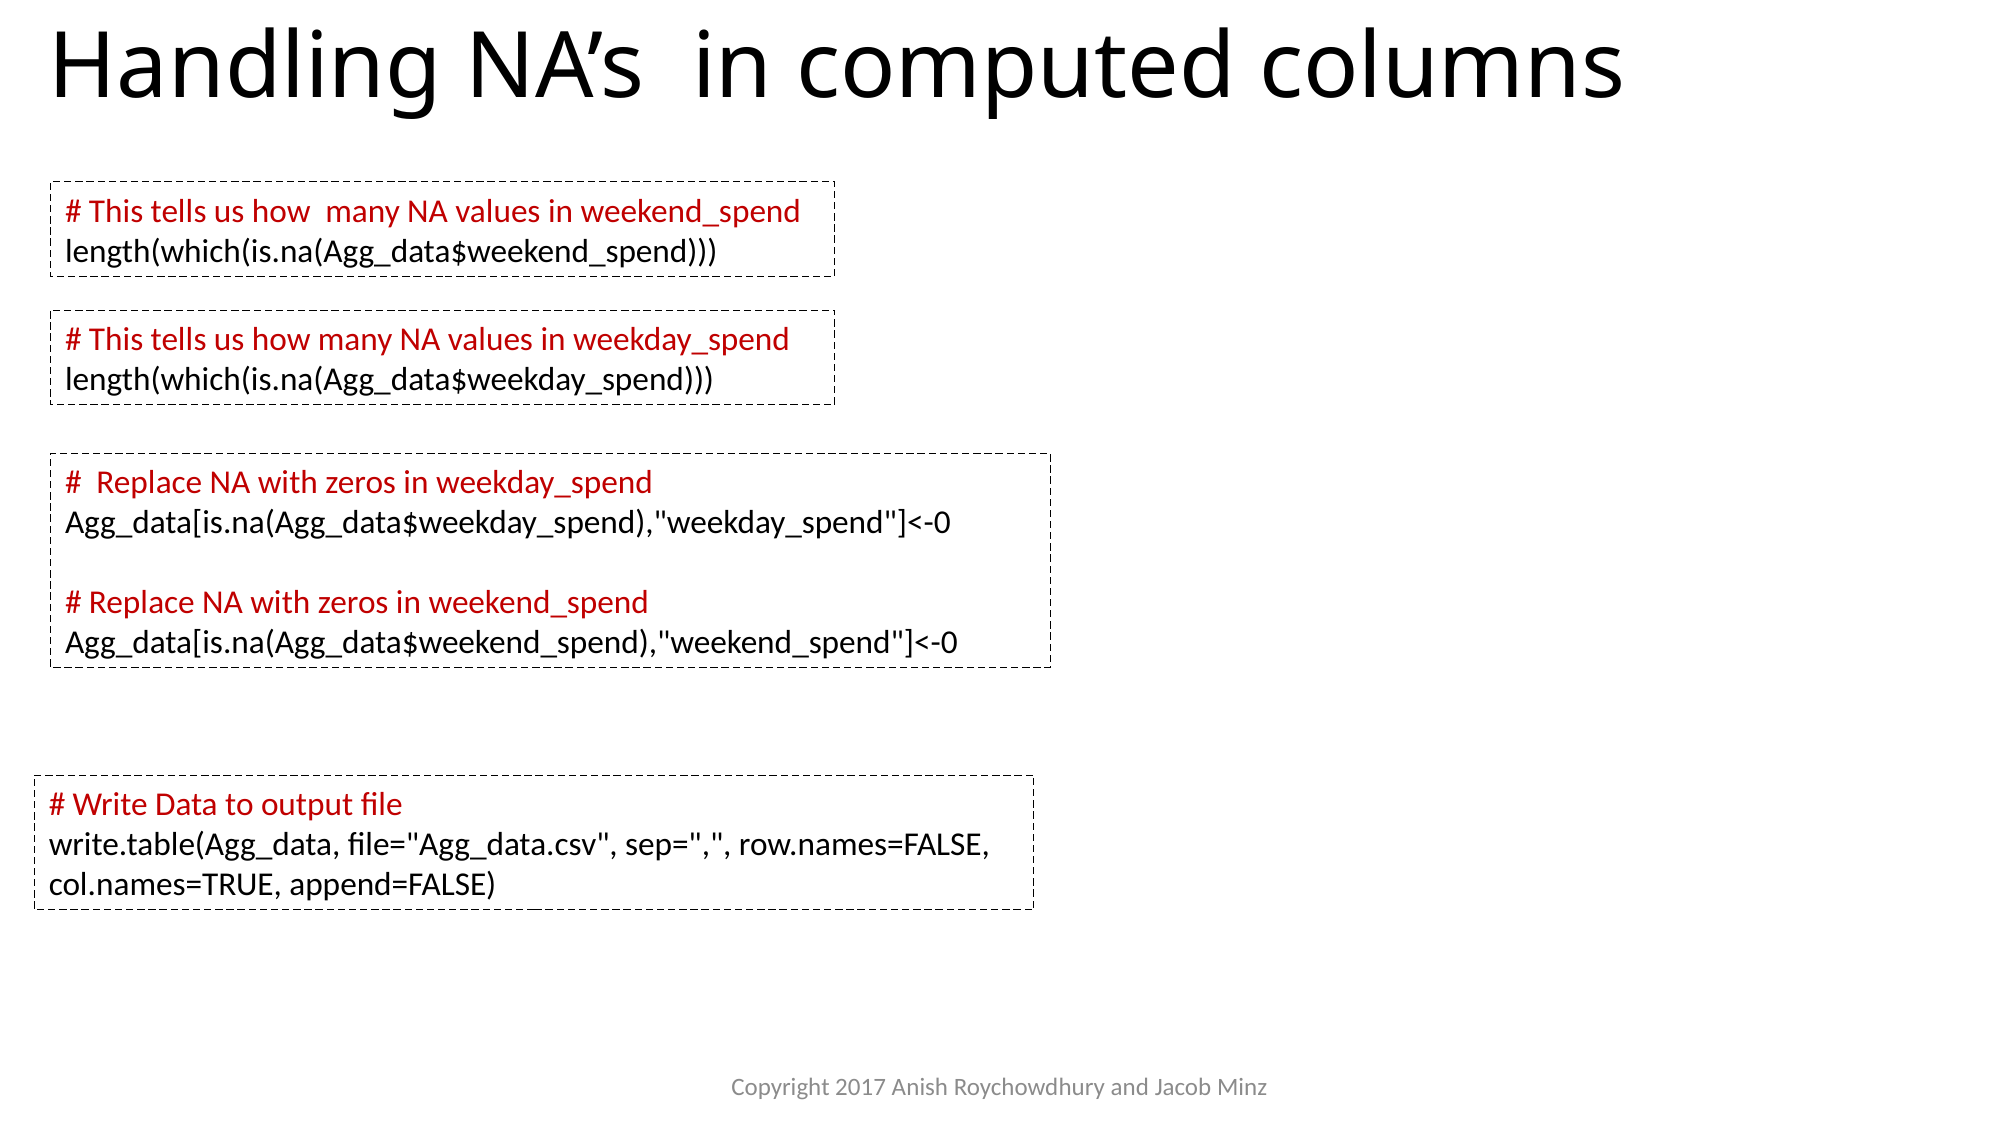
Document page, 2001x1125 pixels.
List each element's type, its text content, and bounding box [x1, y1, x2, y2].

text_box # This tells us how many NA values in weekday_spend length(which(is.na(Agg_data$weekday_spend))) [50, 310, 835, 405]
title Handling NA’s in computed columns [34, 0, 1945, 136]
text_box # This tells us how many NA values in weekend_spend length(which(is.na(Agg_data$weekend_spend))) [50, 181, 835, 277]
text_box # Write Data to output file write.table(Agg_data, file="Agg_data.csv", sep=",", row.names=FALSE, col.names=TRUE, append=FALSE) [34, 775, 1034, 910]
footer Copyright 2017 Anish Roychowdhury and Jacob Minz [662, 1055, 1338, 1116]
text_box # Replace NA with zeros in weekday_spend Agg_data[is.na(Agg_data$weekday_spend),"weekday_spend"]<-0 # Replace NA with zeros in weekend_spend Agg_data[is.na(Agg_data$weekend_spend),"weekend_spend"]<-0 [50, 453, 1051, 668]
